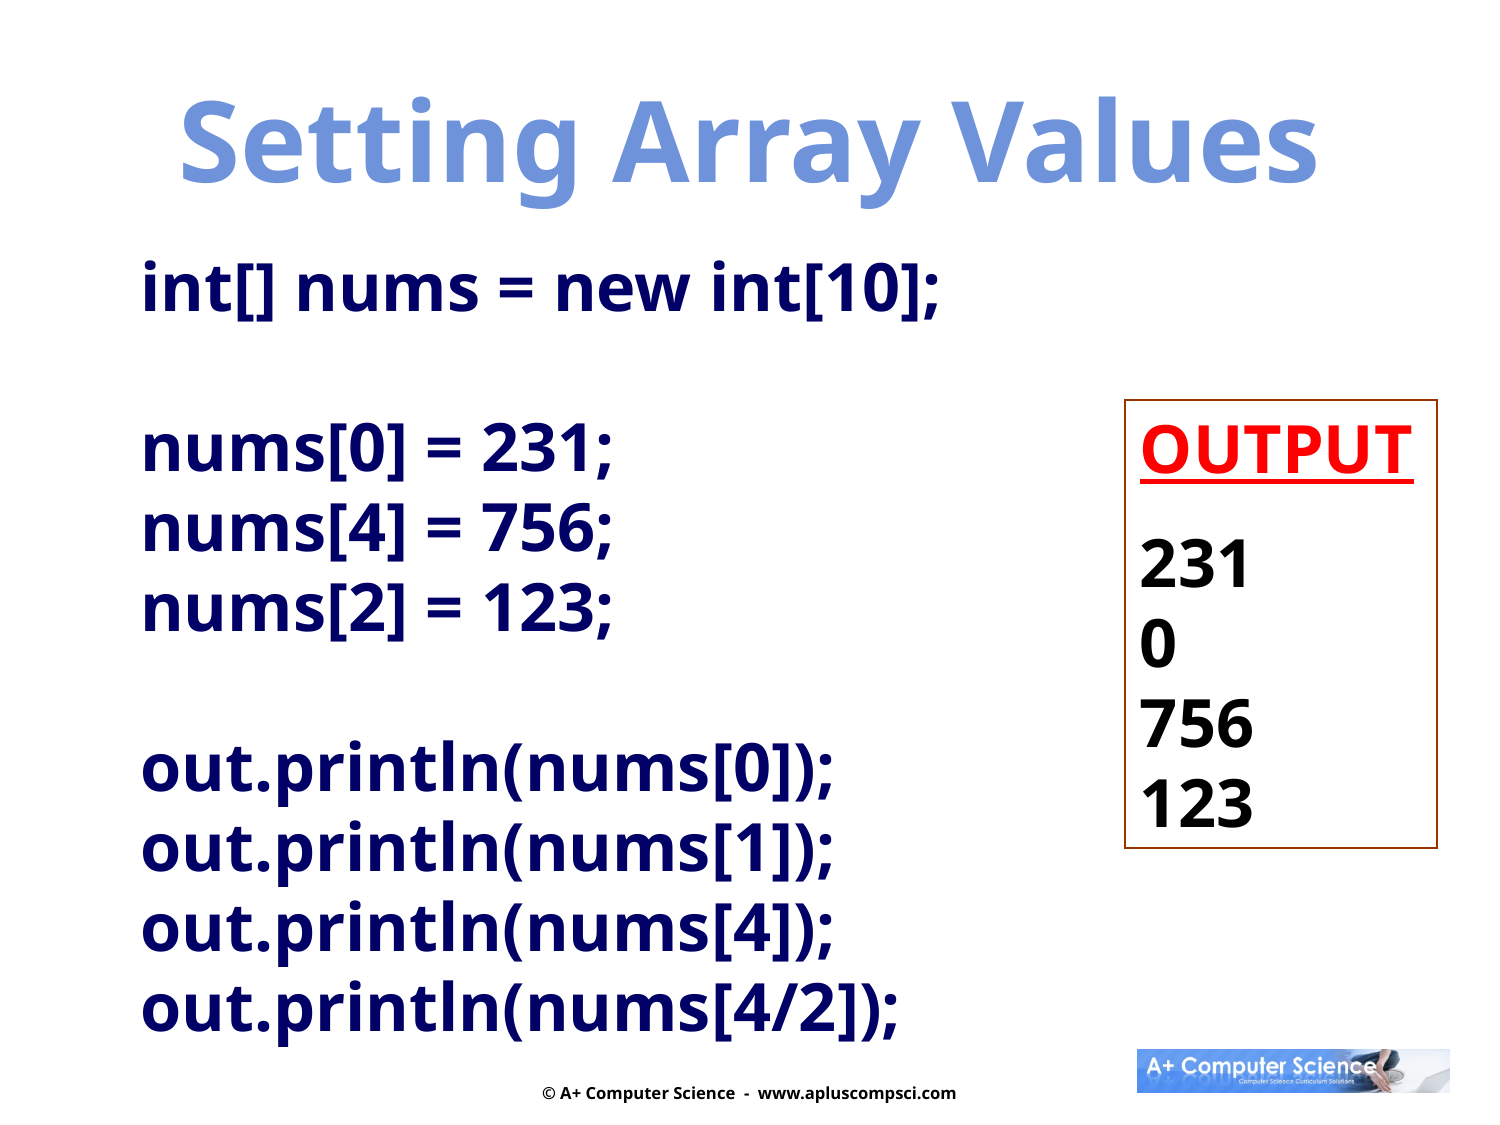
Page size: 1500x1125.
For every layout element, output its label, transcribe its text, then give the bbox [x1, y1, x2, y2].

text_box Setting Array Values [0, 62, 1500, 213]
picture [1137, 1049, 1450, 1093]
footer © A+ Computer Science - www.apluscompsci.com [512, 1053, 988, 1101]
text_box OUTPUT 231 0 756 123 [1124, 399, 1438, 848]
text_box int[] nums = new int[10]; nums[0] = 231; nums[4] = 756; nums[2] = 123; out.println(nums[0]); out.println(nums[1]); out.println(nums[4]); out.println(nums[4/2]); [125, 237, 1050, 1053]
